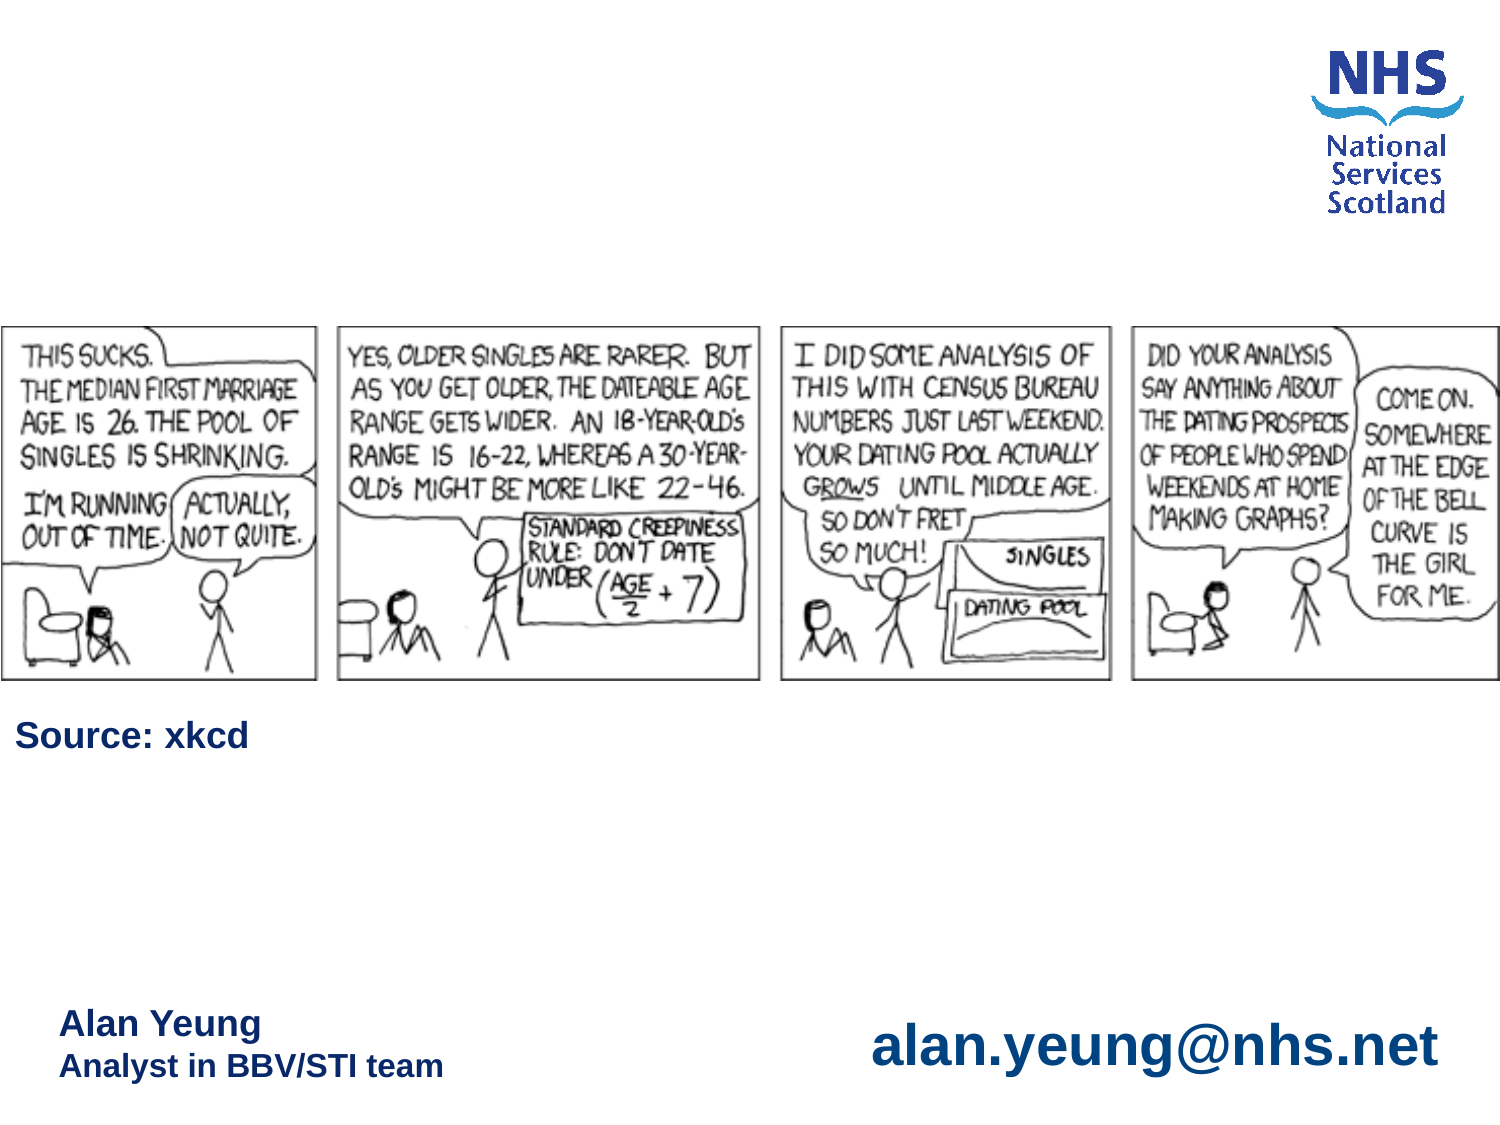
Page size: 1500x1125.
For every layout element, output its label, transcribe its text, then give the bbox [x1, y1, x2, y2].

text_box Alan Yeung Analyst in BBV/STI team [43, 992, 502, 1092]
text_box Source: xkcd [0, 704, 266, 764]
picture [1, 326, 1500, 681]
picture [1311, 50, 1464, 214]
text_box alan.yeung@nhs.net [856, 1000, 1471, 1085]
